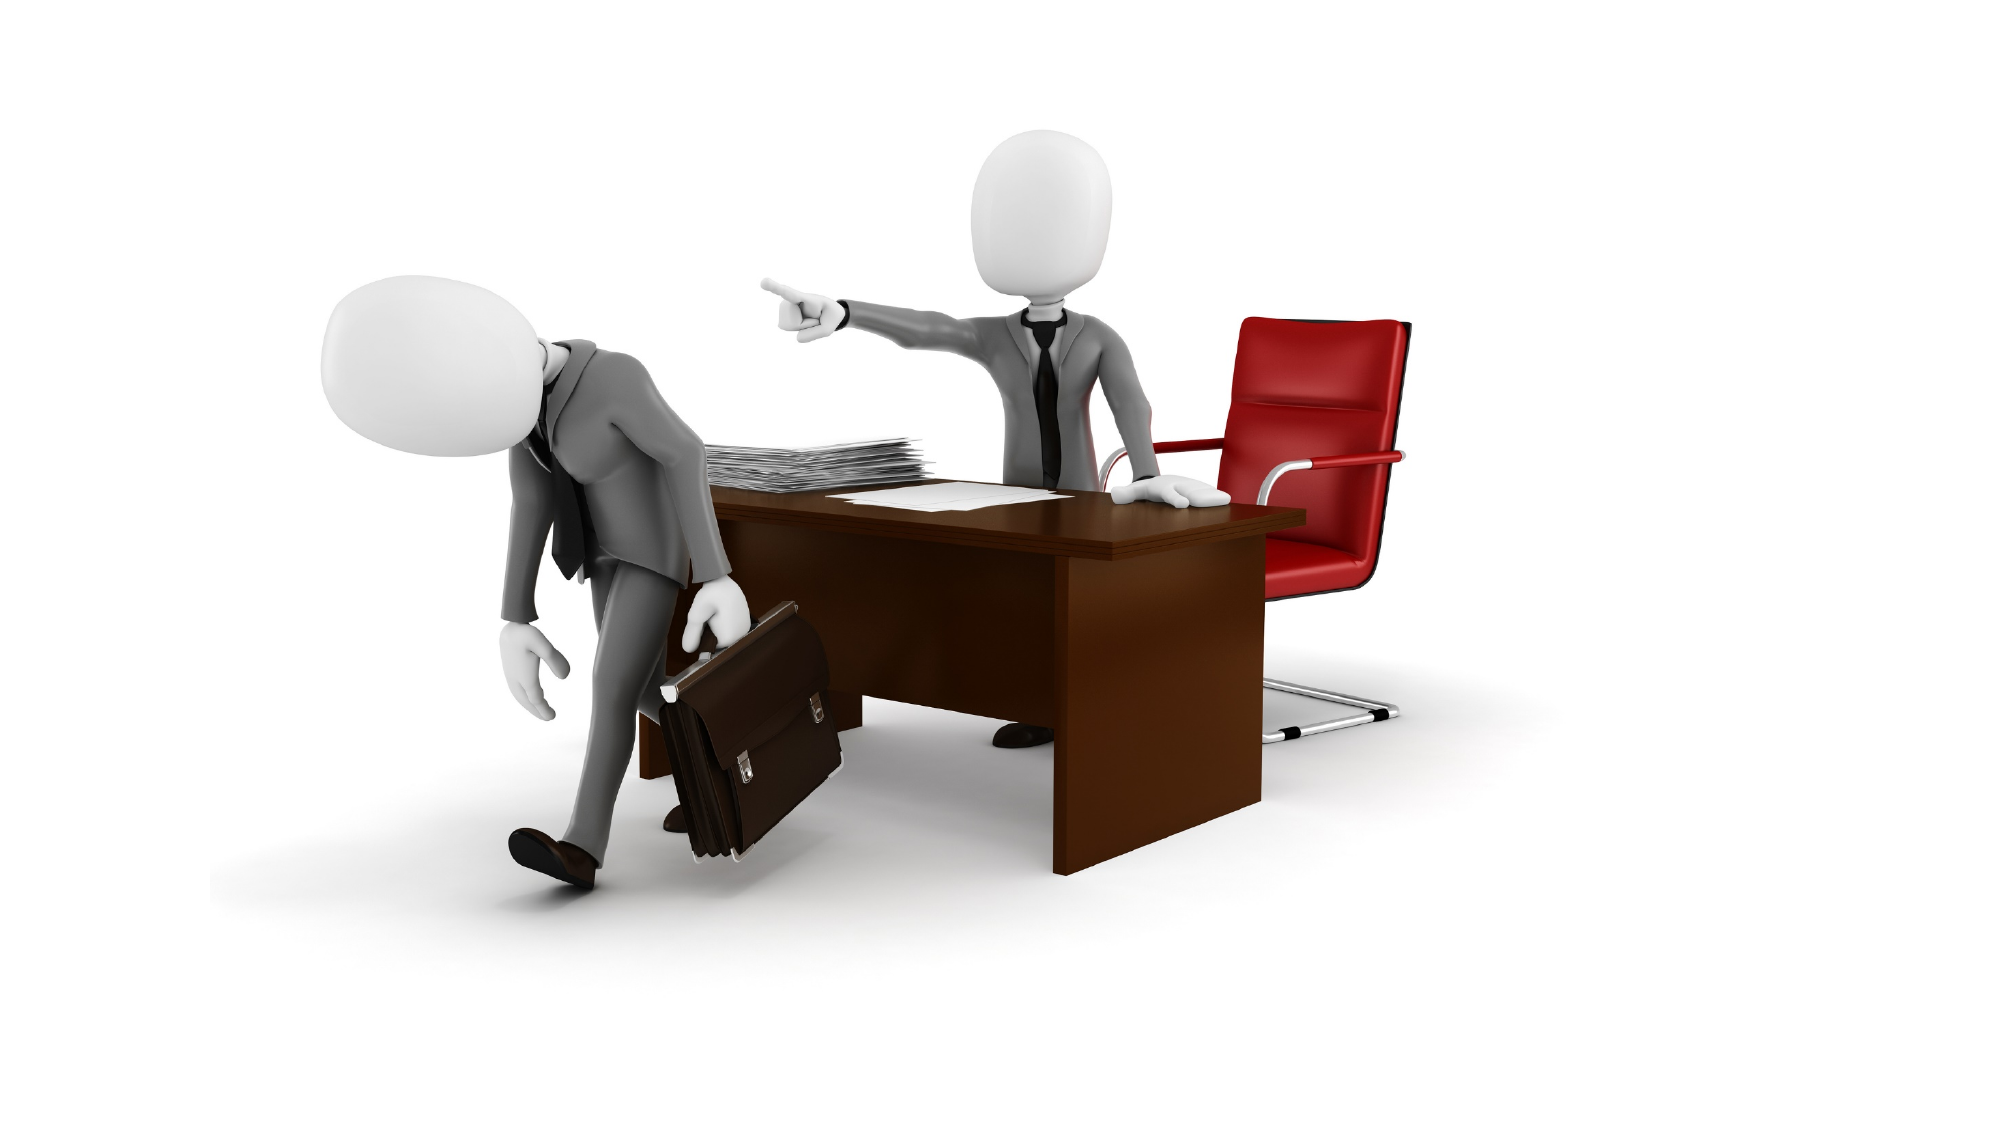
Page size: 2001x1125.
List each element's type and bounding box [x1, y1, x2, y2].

picture [210, 97, 1611, 1032]
